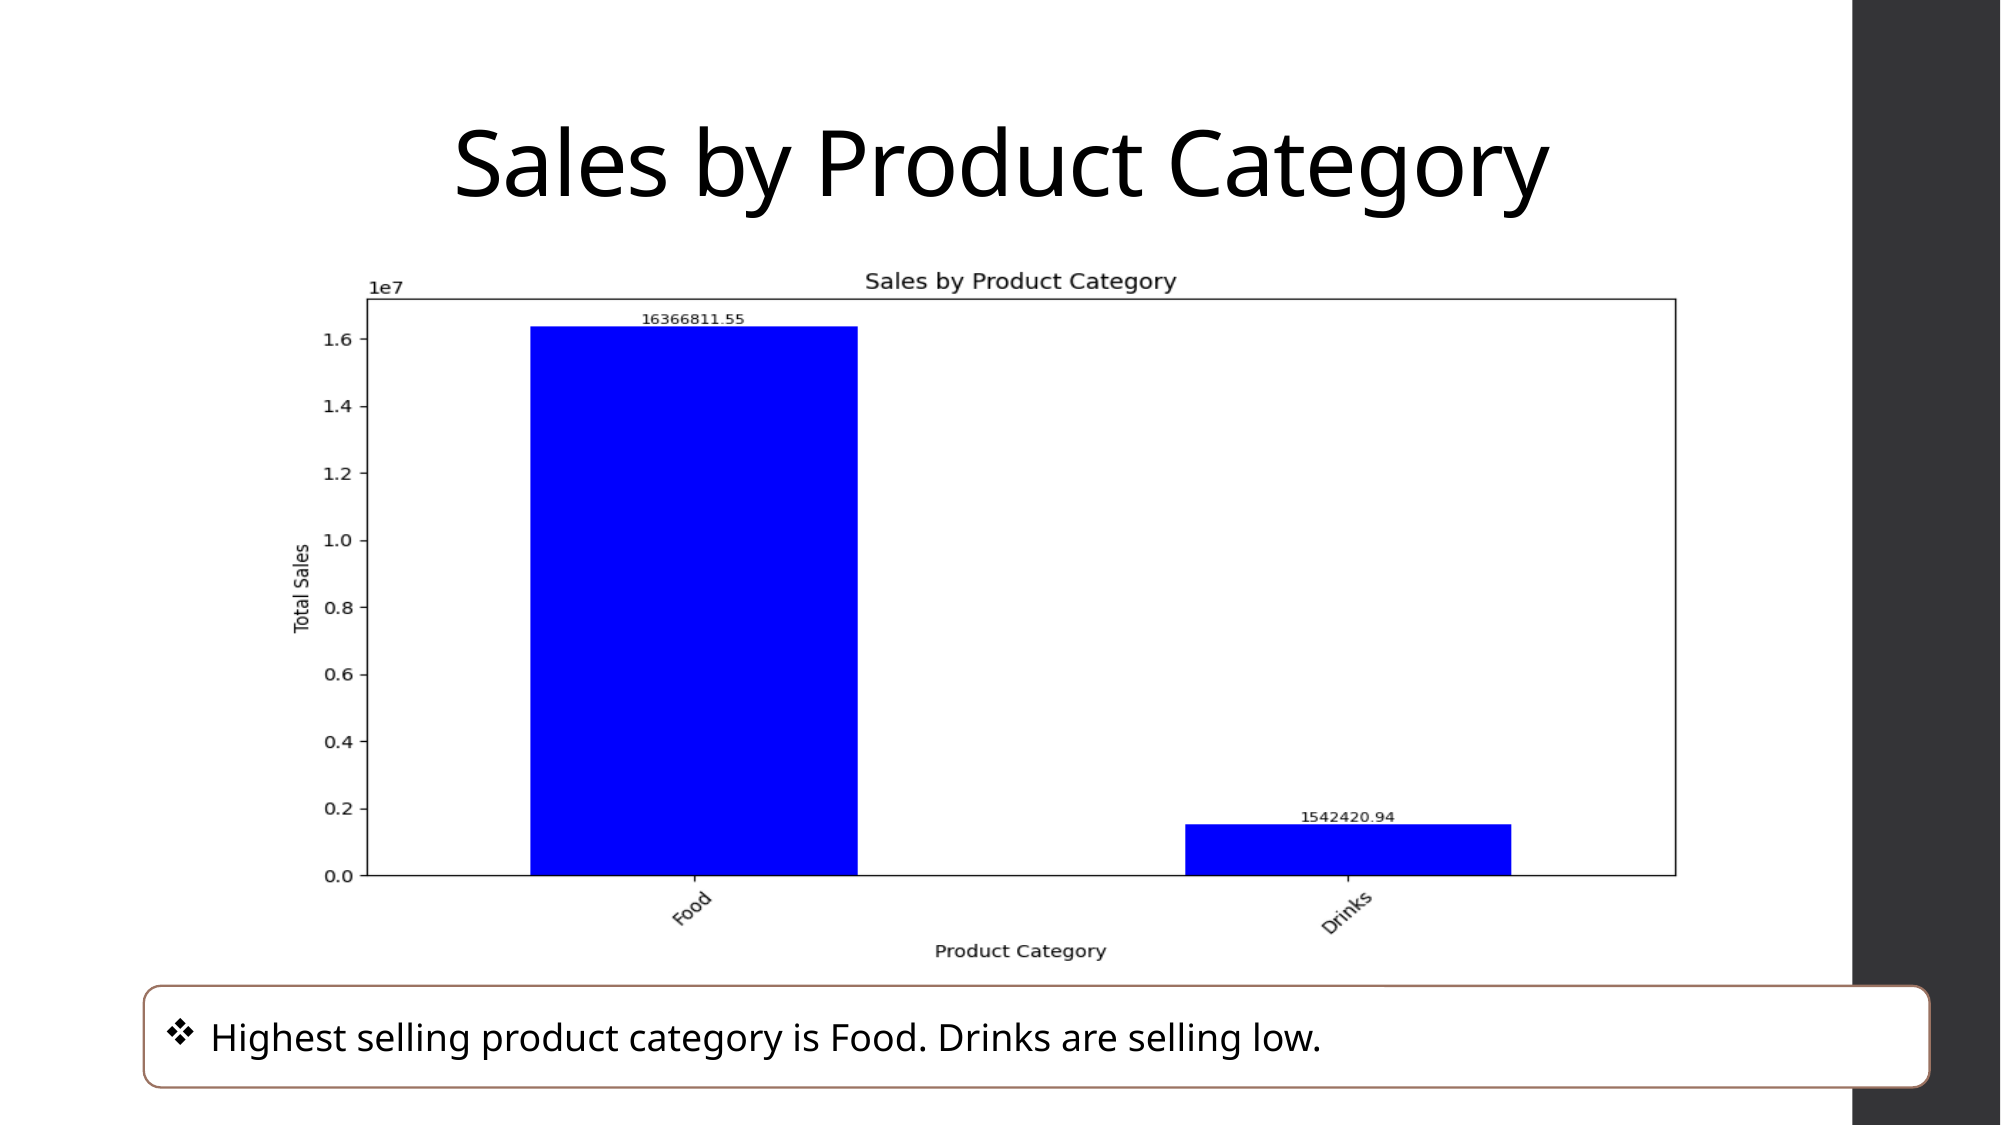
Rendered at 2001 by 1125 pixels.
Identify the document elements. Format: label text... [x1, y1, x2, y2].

title Sales by Product Category [206, 60, 1797, 224]
picture [280, 259, 1688, 973]
text_box Highest selling product category is Food. Drinks are selling low. [142, 984, 1931, 1089]
